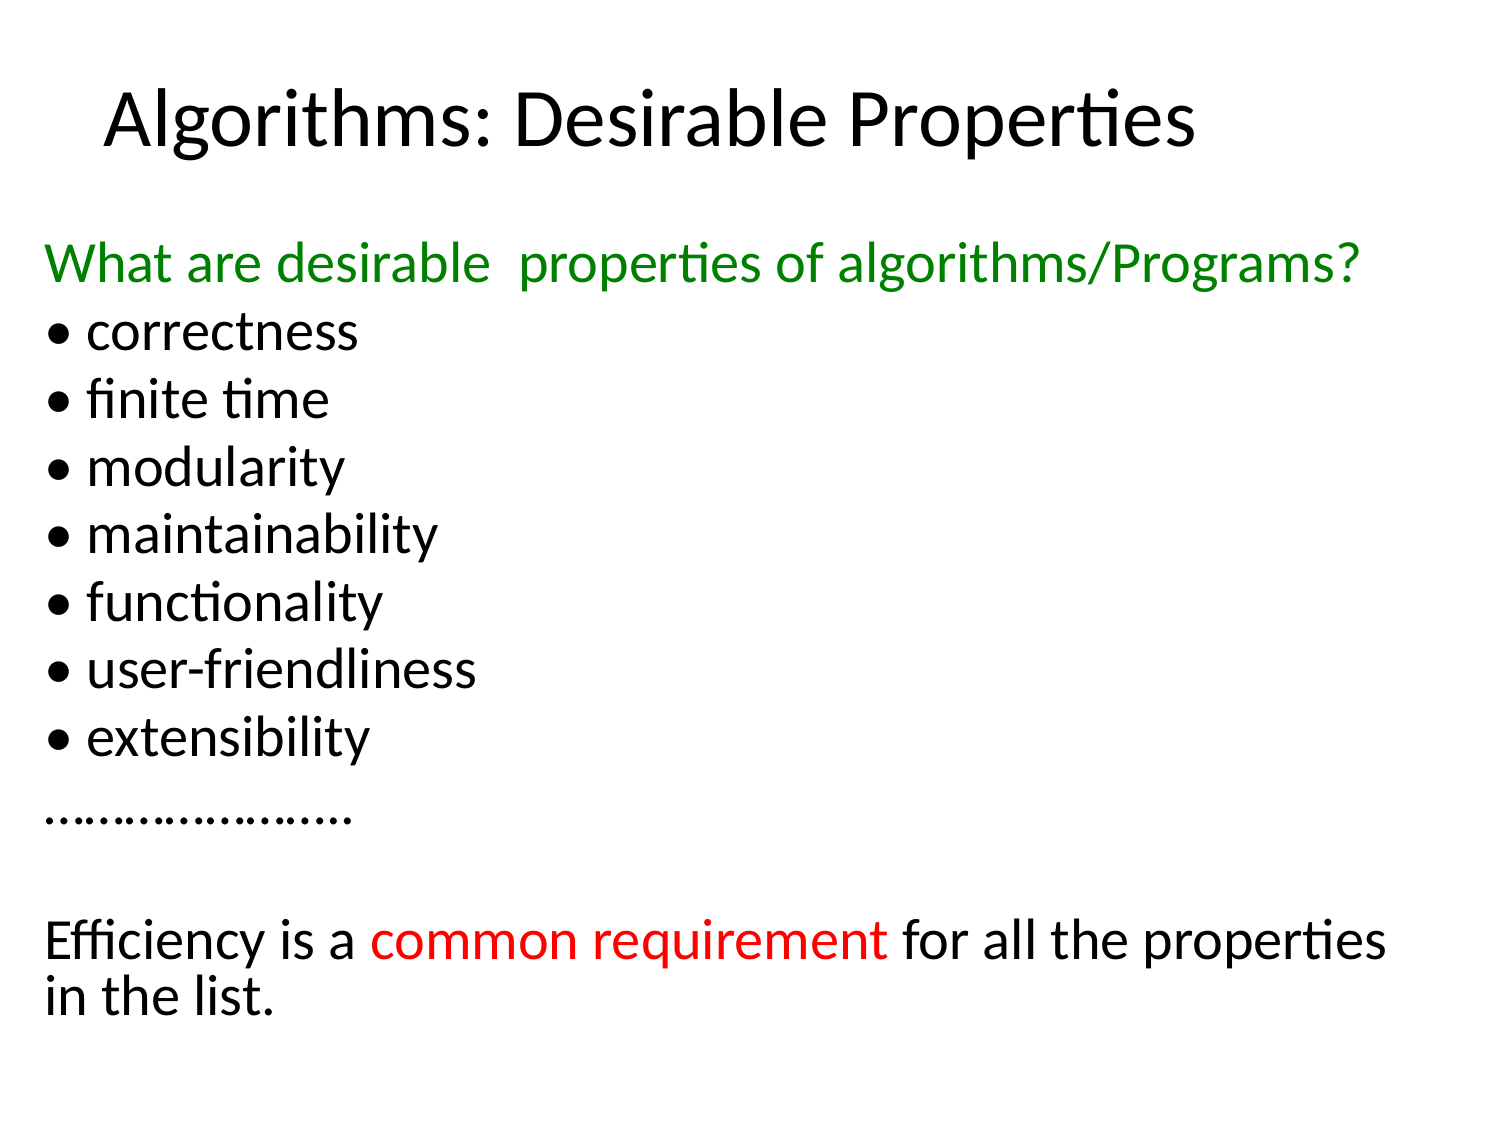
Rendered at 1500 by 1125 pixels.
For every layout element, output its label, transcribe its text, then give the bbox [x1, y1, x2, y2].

list What are desirable properties of algorithms/Programs? • correctness • finite time • modularity • maintainability • functionality • user-friendliness • extensibility ………………….. Efficiency is a common requirement for all the properties in the list. [29, 149, 1436, 1100]
title Algorithms: Desirable Properties [64, 70, 1344, 149]
